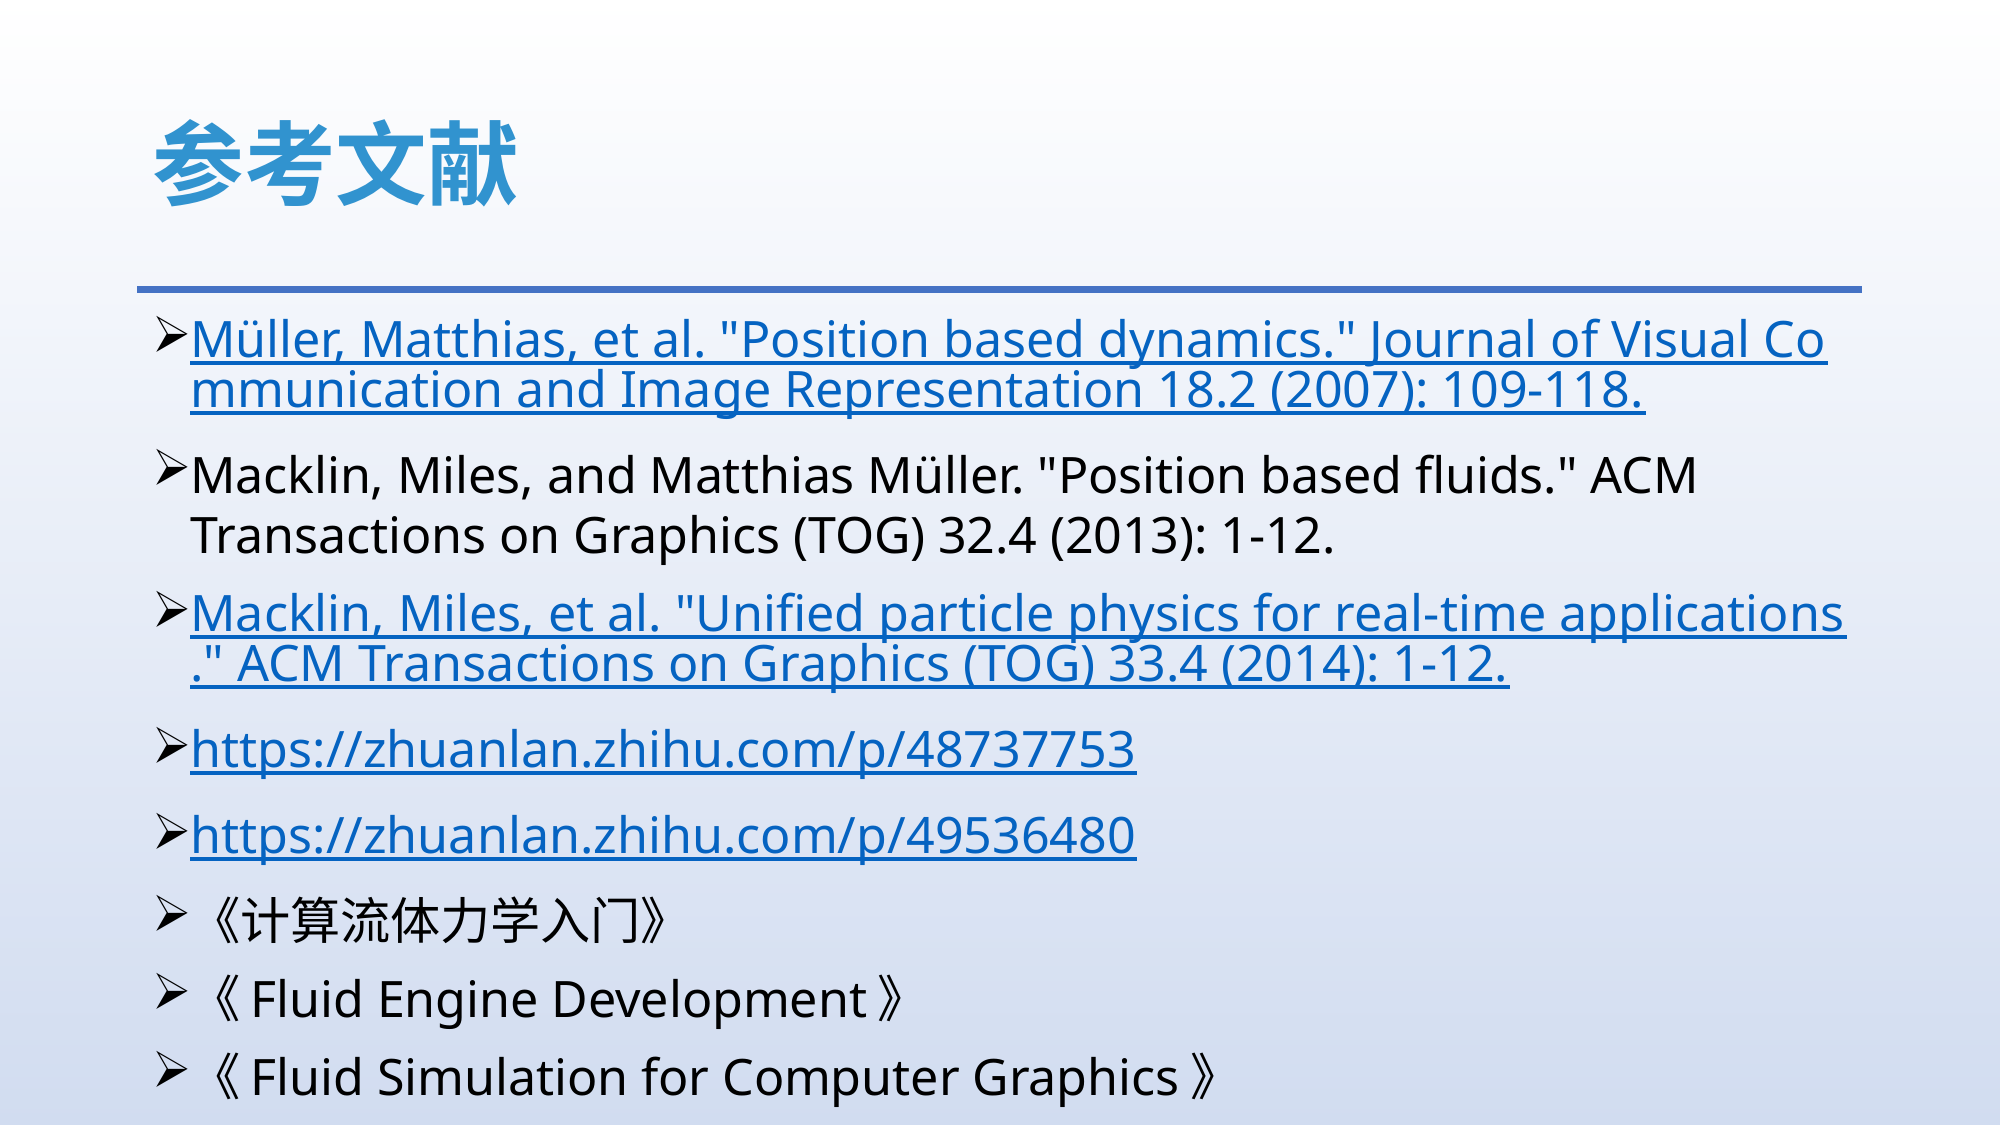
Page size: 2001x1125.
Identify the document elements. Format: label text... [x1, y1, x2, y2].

title 参考文献 [137, 59, 1863, 278]
list Müller, Matthias, et al. "Position based dynamics." Journal of Visual Communication and Image Representation 18.2 (2007): 109-118. Macklin, Miles, and Matthias Müller. "Position based fluids." ACM Transactions on Graphics (TOG) 32.4 (2013): 1-12. Macklin, Miles, et al. "Unified particle physics for real-time applications." ACM Transactions on Graphics (TOG) 33.4 (2014): 1-12. https://zhuanlan.zhihu.com/p/48737753 https://zhuanlan.zhihu.com/p/49536480 《计算流体力学入门》 《Fluid Engine Development》 《Fluid Simulation for Computer Graphics》 [137, 299, 1863, 1014]
